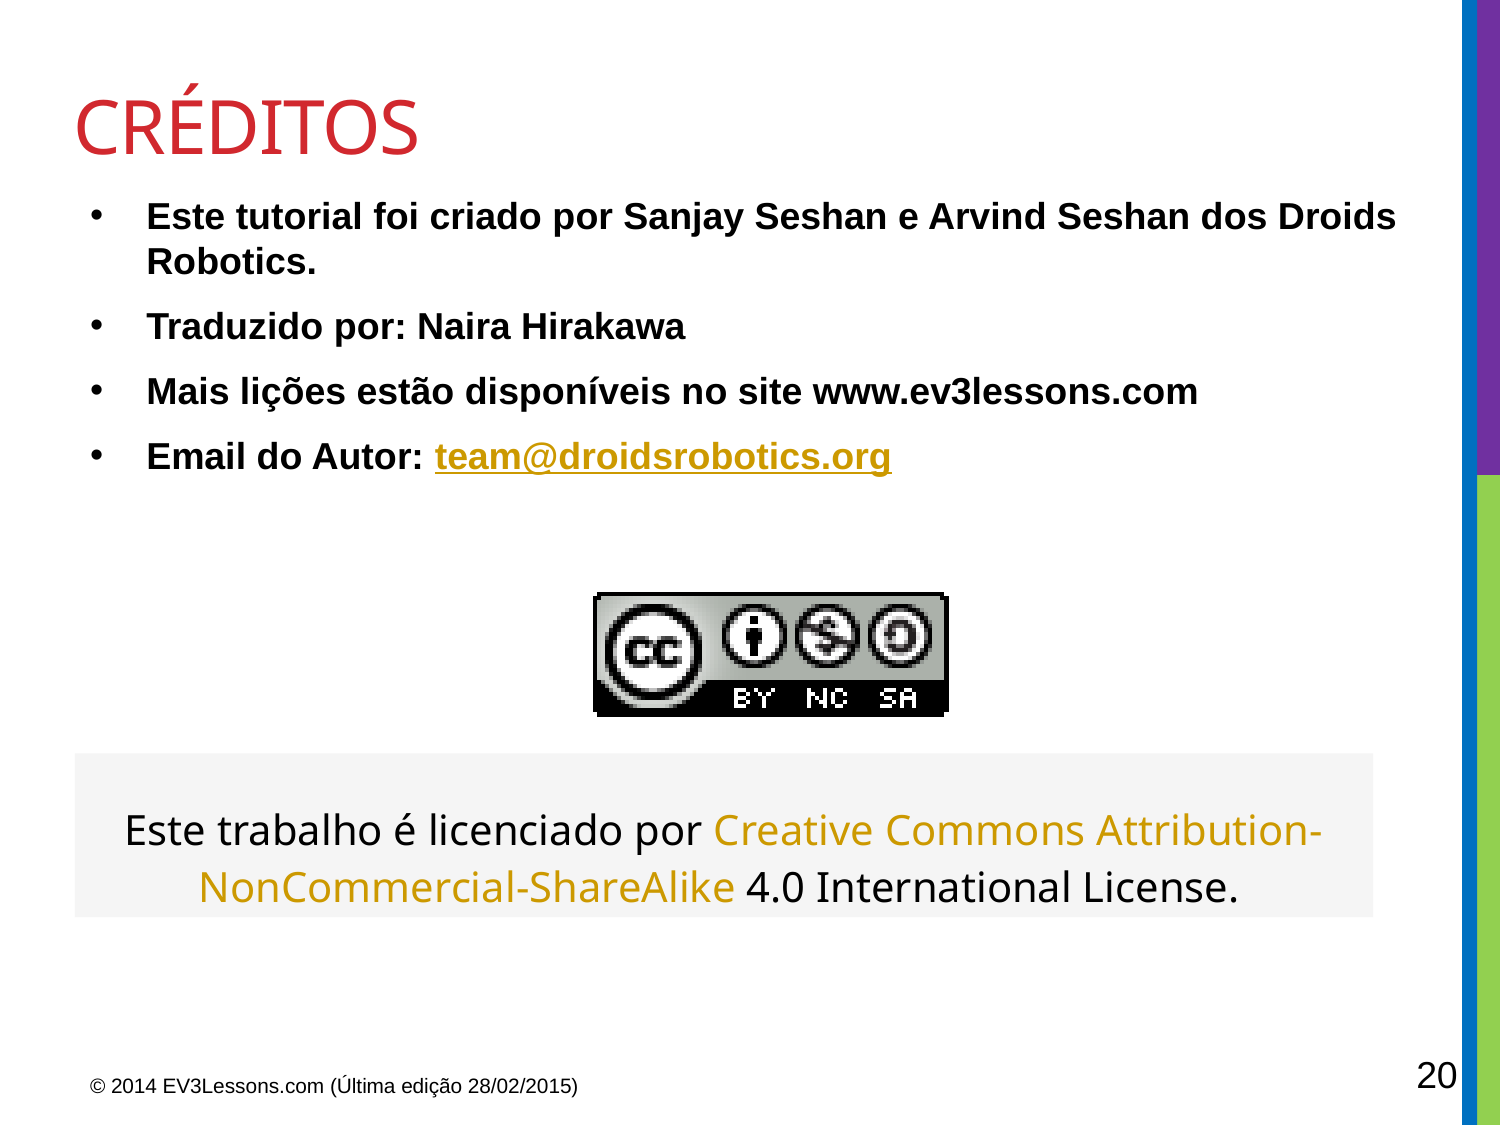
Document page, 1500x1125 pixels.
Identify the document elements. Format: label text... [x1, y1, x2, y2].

footer © 2014 EV3Lessons.com (Última edição 28/02/2015) [75, 1065, 638, 1112]
list Este tutorial foi criado por Sanjay Seshan e Arvind Seshan dos Droids Robotics. Traduzido por: Naira Hirakawa Mais lições estão disponíveis no site www.ev3lessons.com Email do Autor: team@droidsrobotics.org [75, 184, 1428, 999]
title créditos [58, 72, 1412, 297]
picture [593, 591, 949, 718]
slide_number 20 [1401, 1043, 1496, 1115]
text_box Este trabalho é licenciado por Creative Commons Attribution-NonCommercial-ShareAlike 4.0 International License. [74, 753, 1374, 918]
